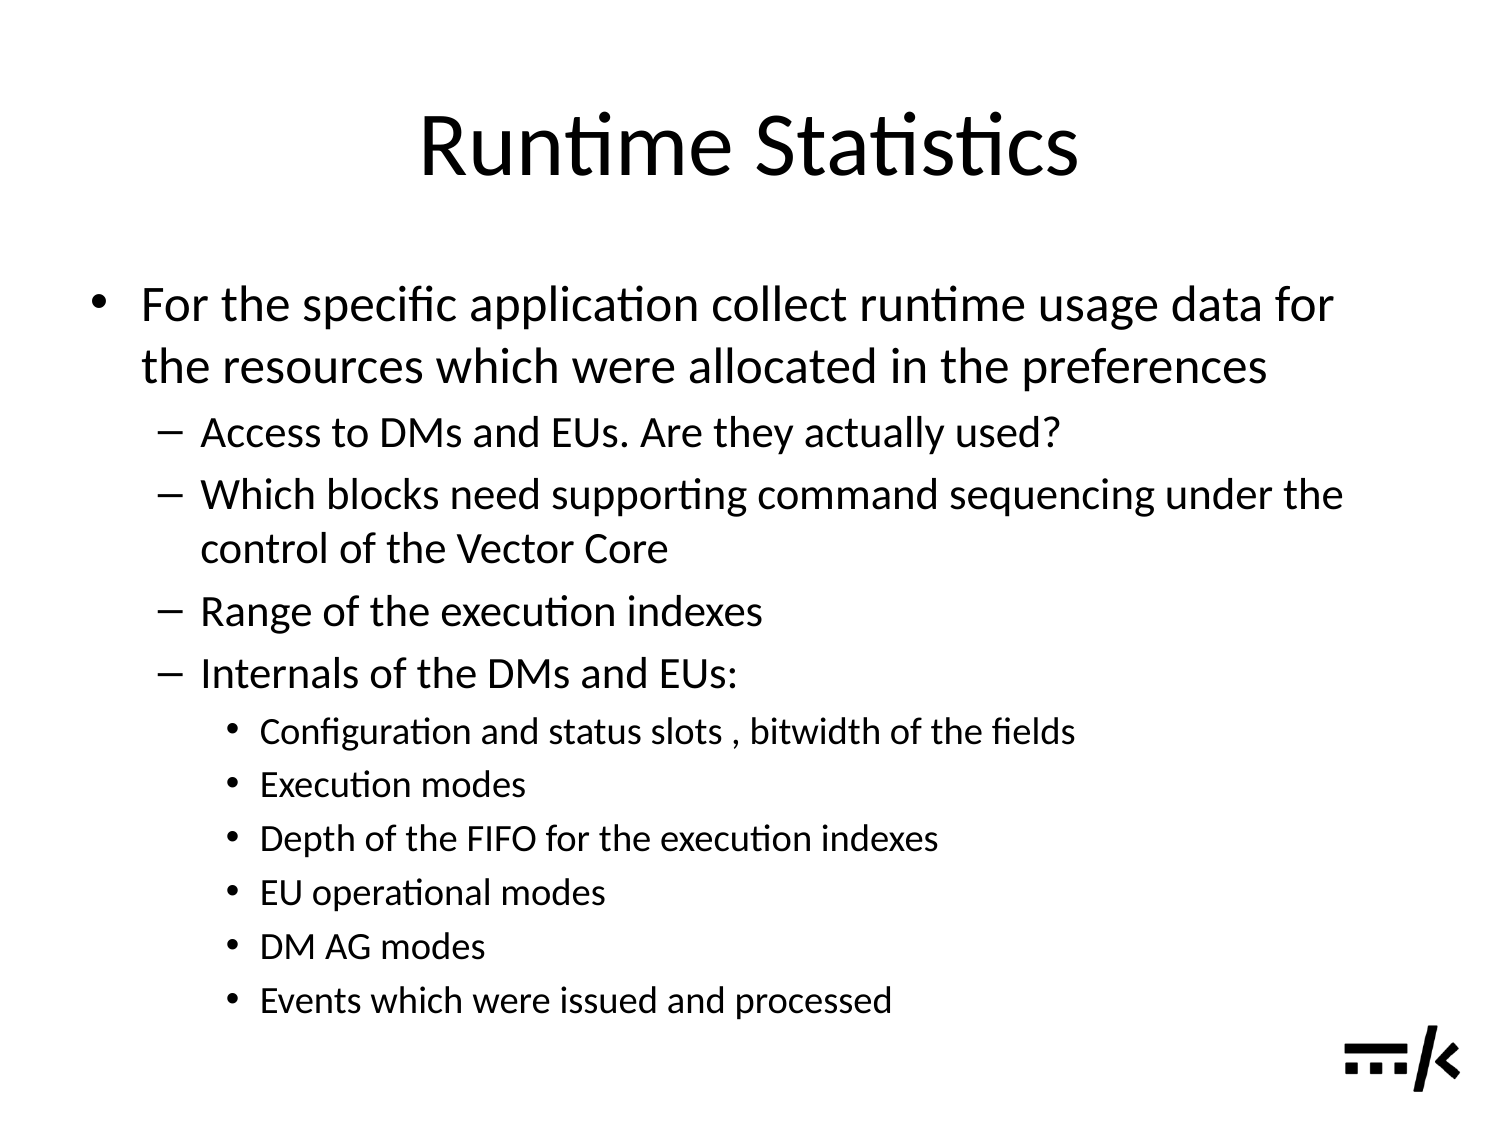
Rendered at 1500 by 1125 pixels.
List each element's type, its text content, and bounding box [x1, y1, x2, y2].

list For the specific application collect runtime usage data for the resources which were allocated in the preferences Access to DMs and EUs. Are they actually used? Which blocks need supporting command sequencing under the control of the Vector Core Range of the execution indexes Internals of the DMs and EUs: Configuration and status slots , bitwidth of the fields Execution modes Depth of the FIFO for the execution indexes EU operational modes DM AG modes Events which were issued and processed [75, 262, 1425, 1038]
title Runtime Statistics [75, 45, 1425, 233]
picture [1312, 987, 1490, 1125]
